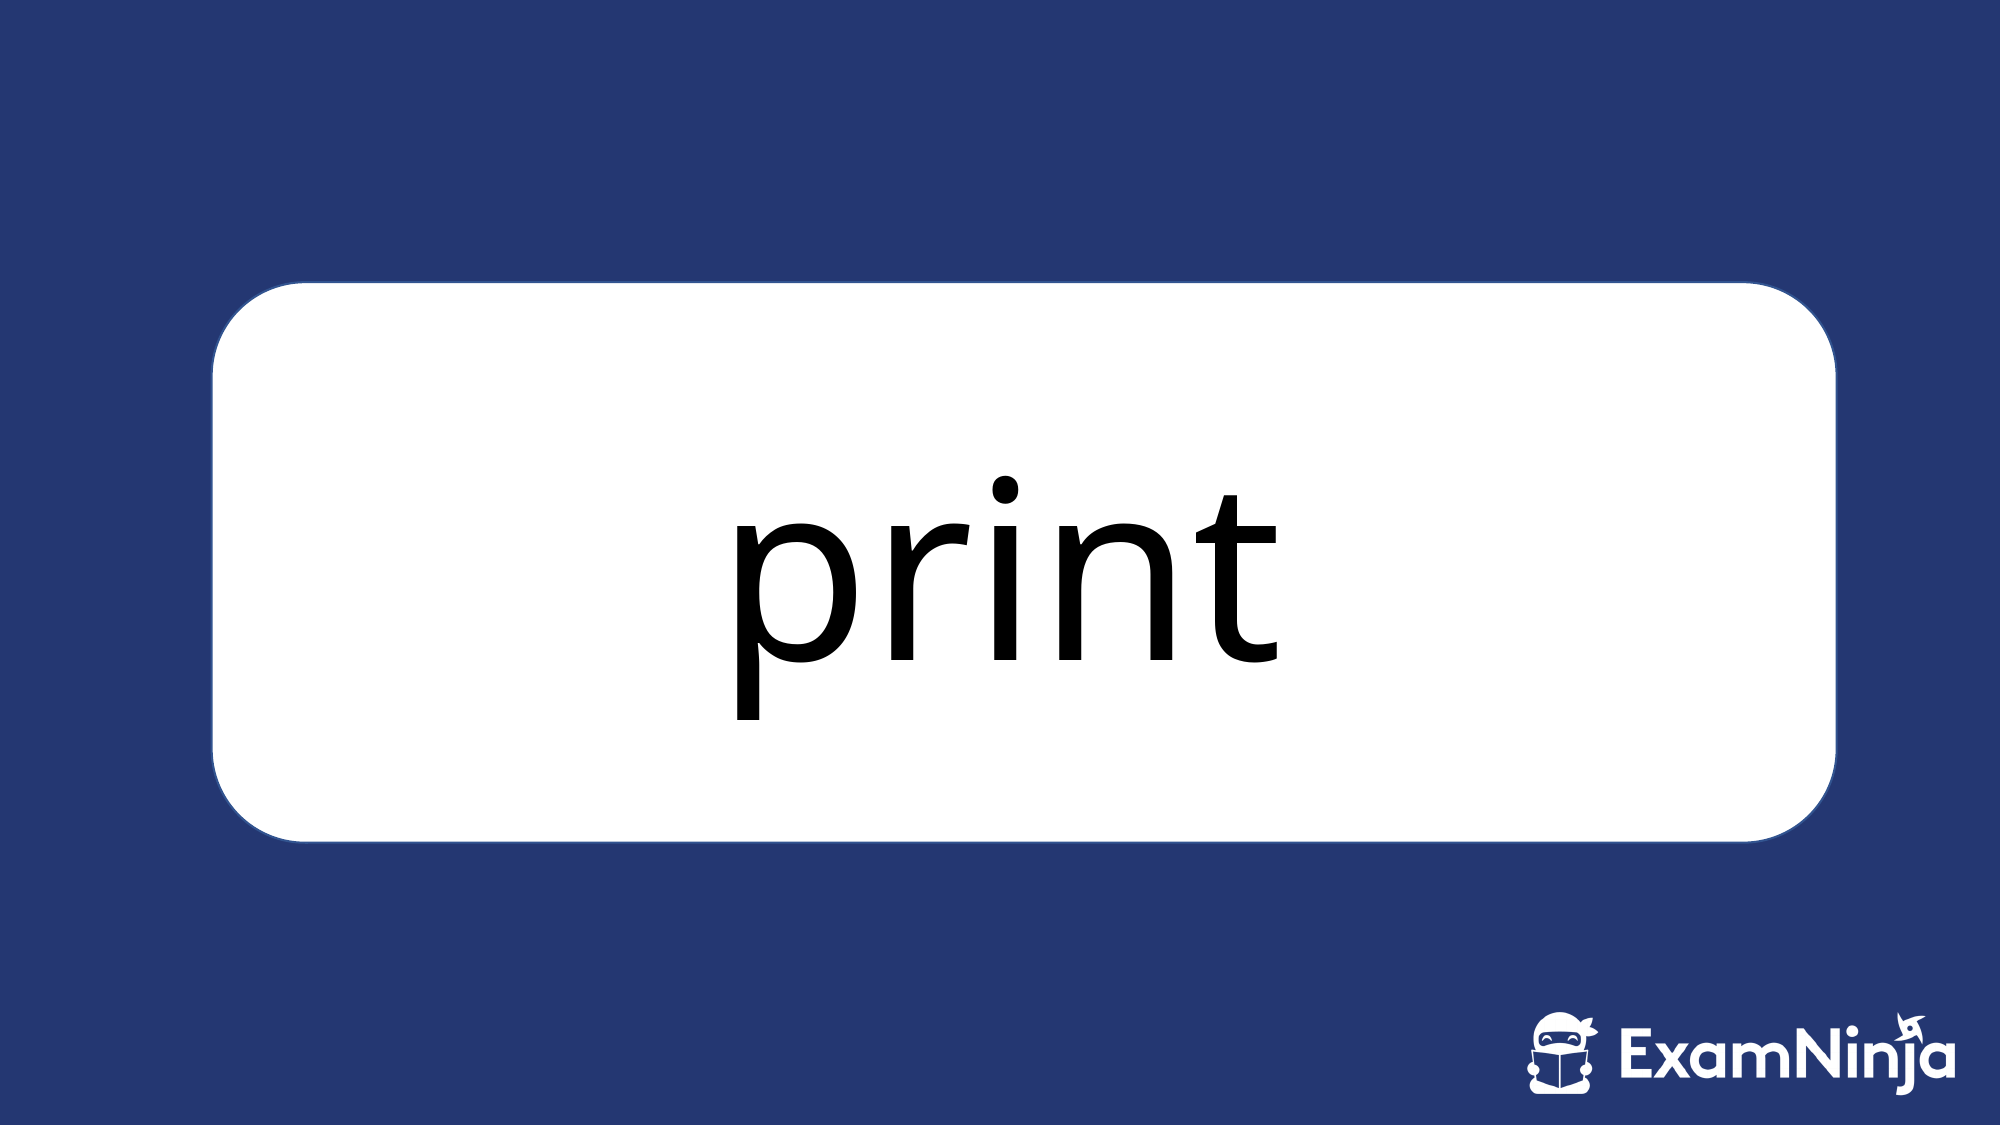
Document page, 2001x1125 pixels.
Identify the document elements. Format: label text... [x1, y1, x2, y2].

text_box print [143, 403, 1857, 719]
picture [1501, 1003, 1979, 1102]
text_box [210, 719, 1838, 844]
text_box [210, 281, 1838, 403]
